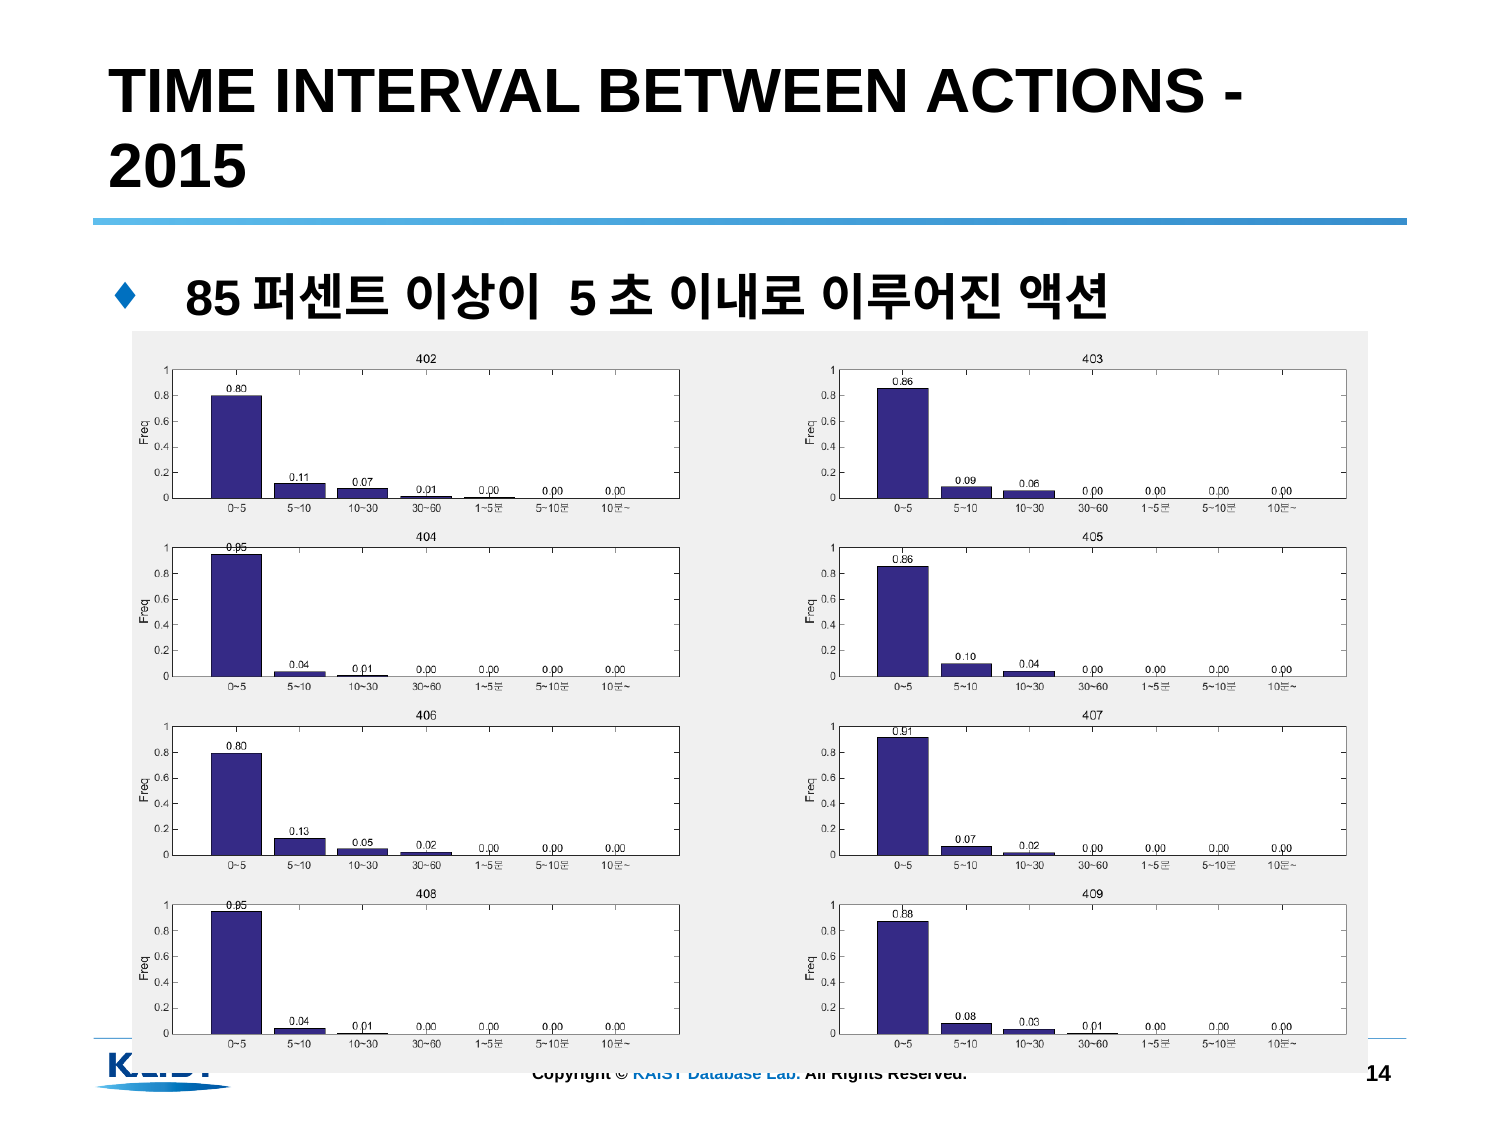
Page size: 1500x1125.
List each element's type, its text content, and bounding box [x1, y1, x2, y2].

list 85퍼센트 이상이 5초 이내로 이루어진 액션 [93, 246, 1407, 1013]
title Time interval between actions - 2015 [93, 50, 1407, 200]
picture [94, 330, 1368, 1095]
slide_number 14 [1080, 1044, 1407, 1100]
